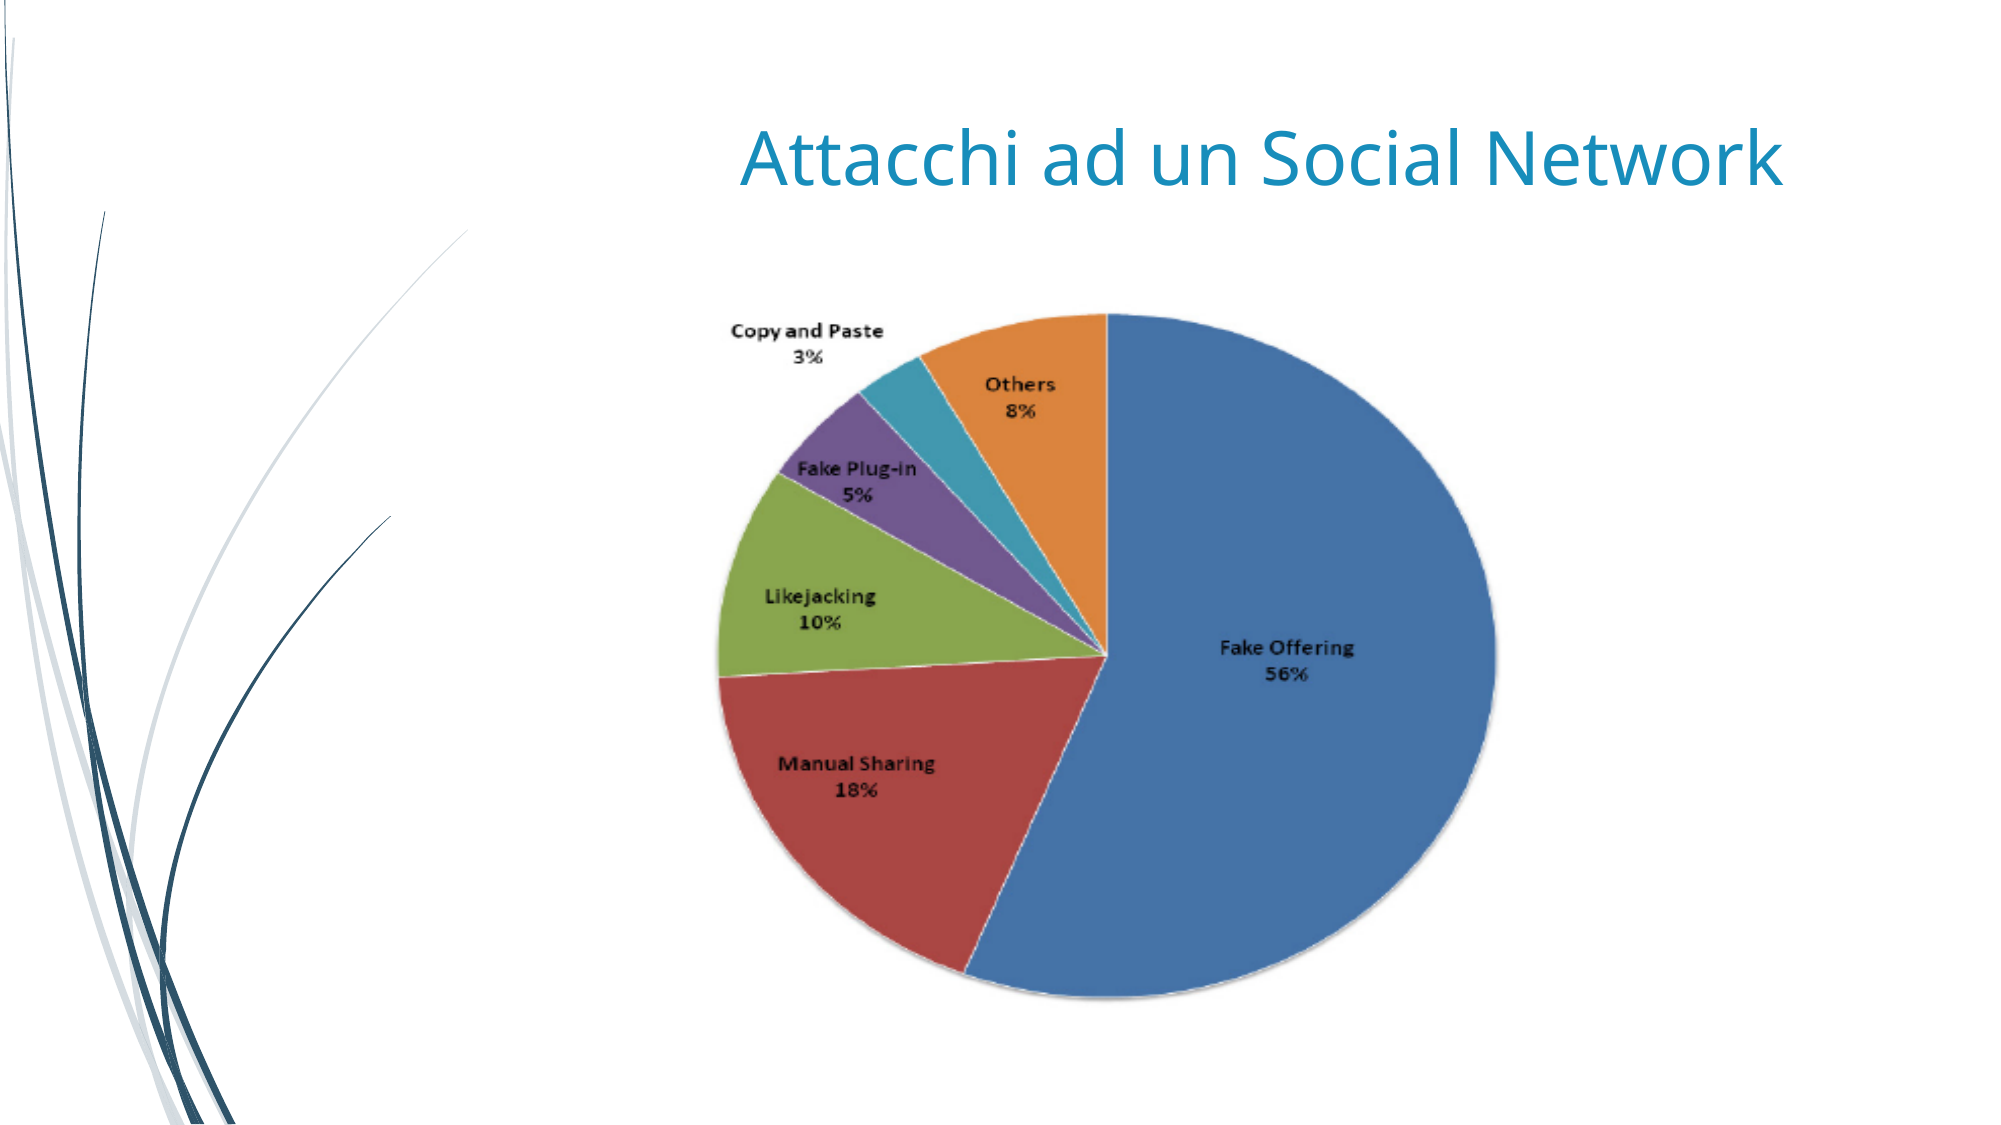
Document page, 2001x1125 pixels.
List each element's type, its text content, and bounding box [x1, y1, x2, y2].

title Attacchi ad un Social Network [425, 102, 1888, 313]
picture [521, 242, 1702, 1016]
